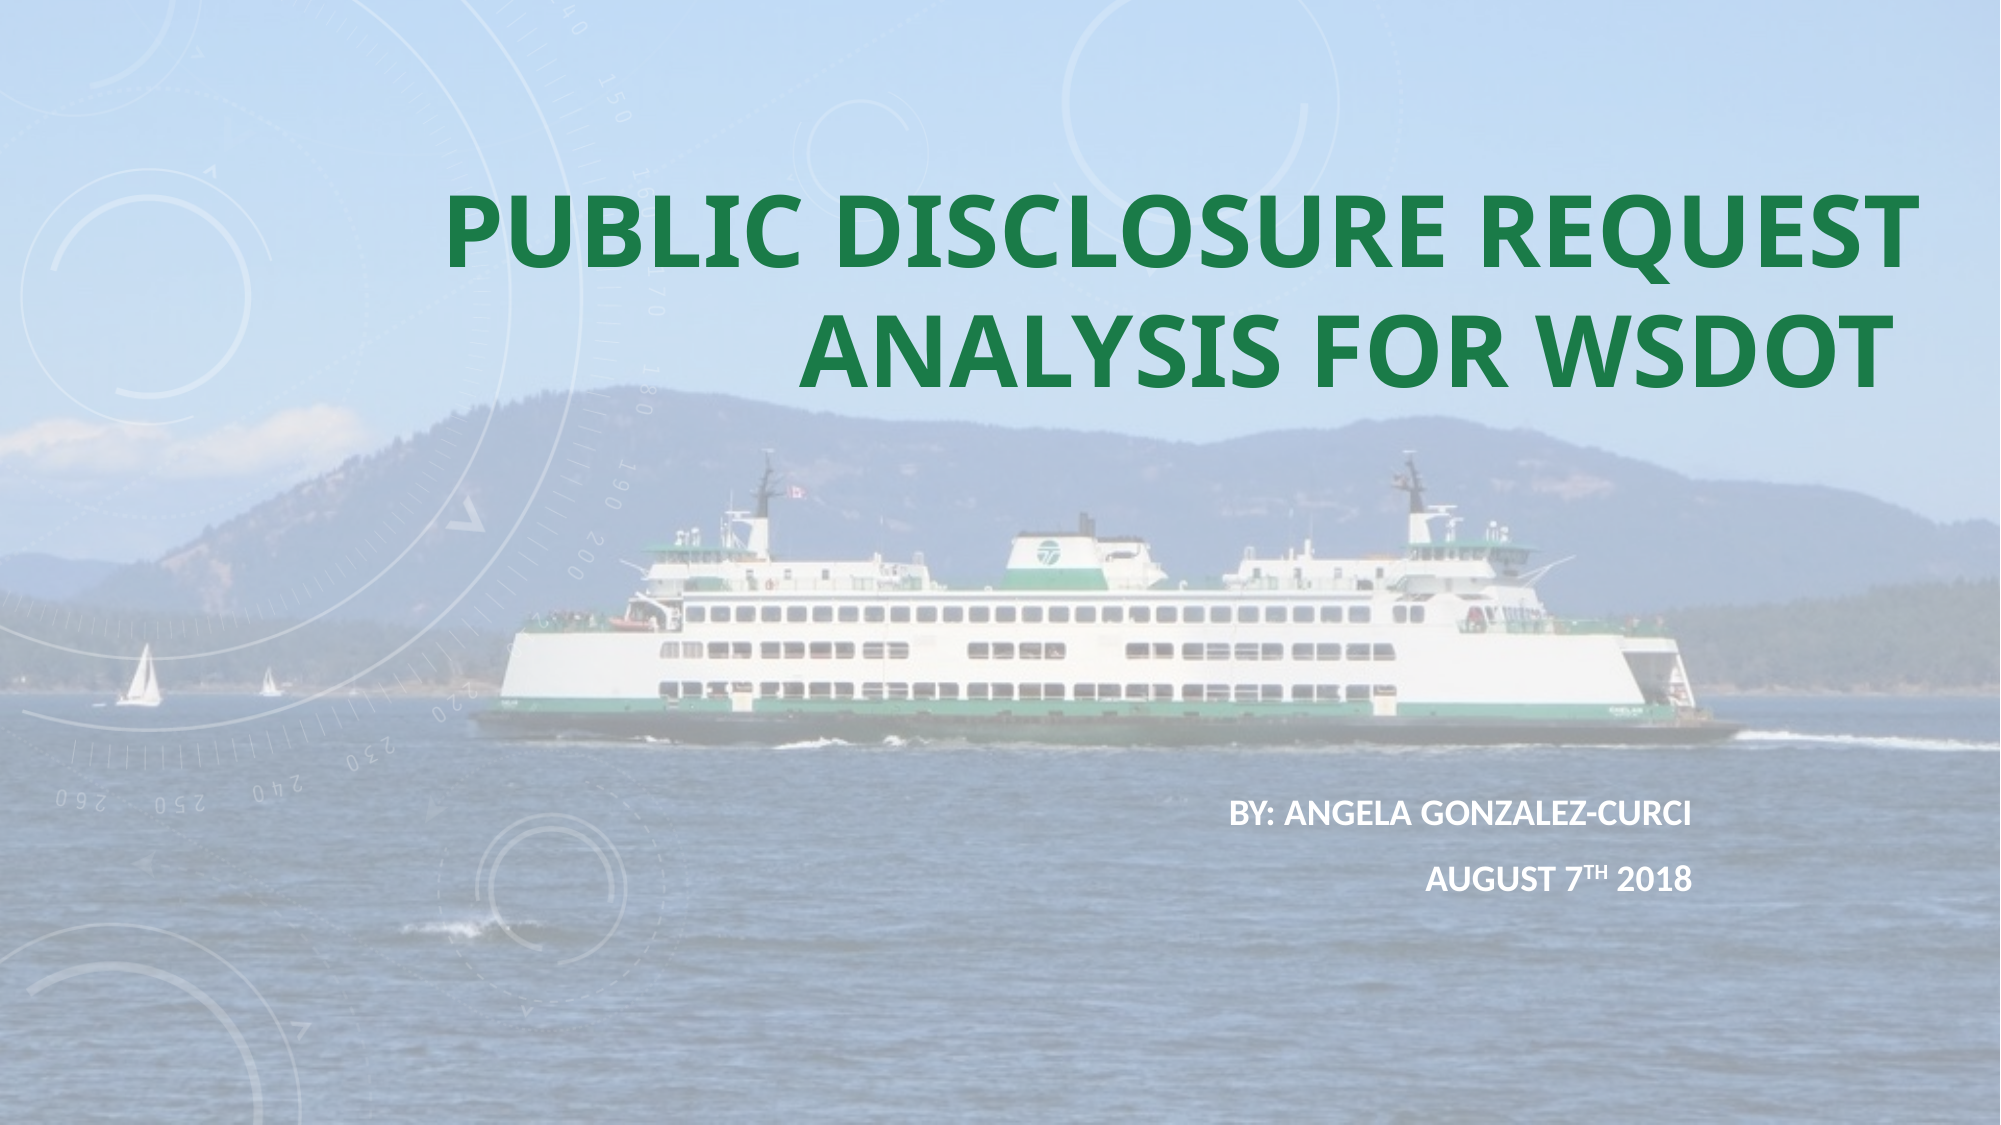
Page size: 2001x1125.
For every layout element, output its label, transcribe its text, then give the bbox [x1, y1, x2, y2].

picture [0, 0, 2000, 1125]
title Public Disclosure Request Analysis for WSDOT [54, 85, 1938, 611]
subtitle By: Angela Gonzalez-Curci August 7th 2018 [284, 780, 1708, 1093]
